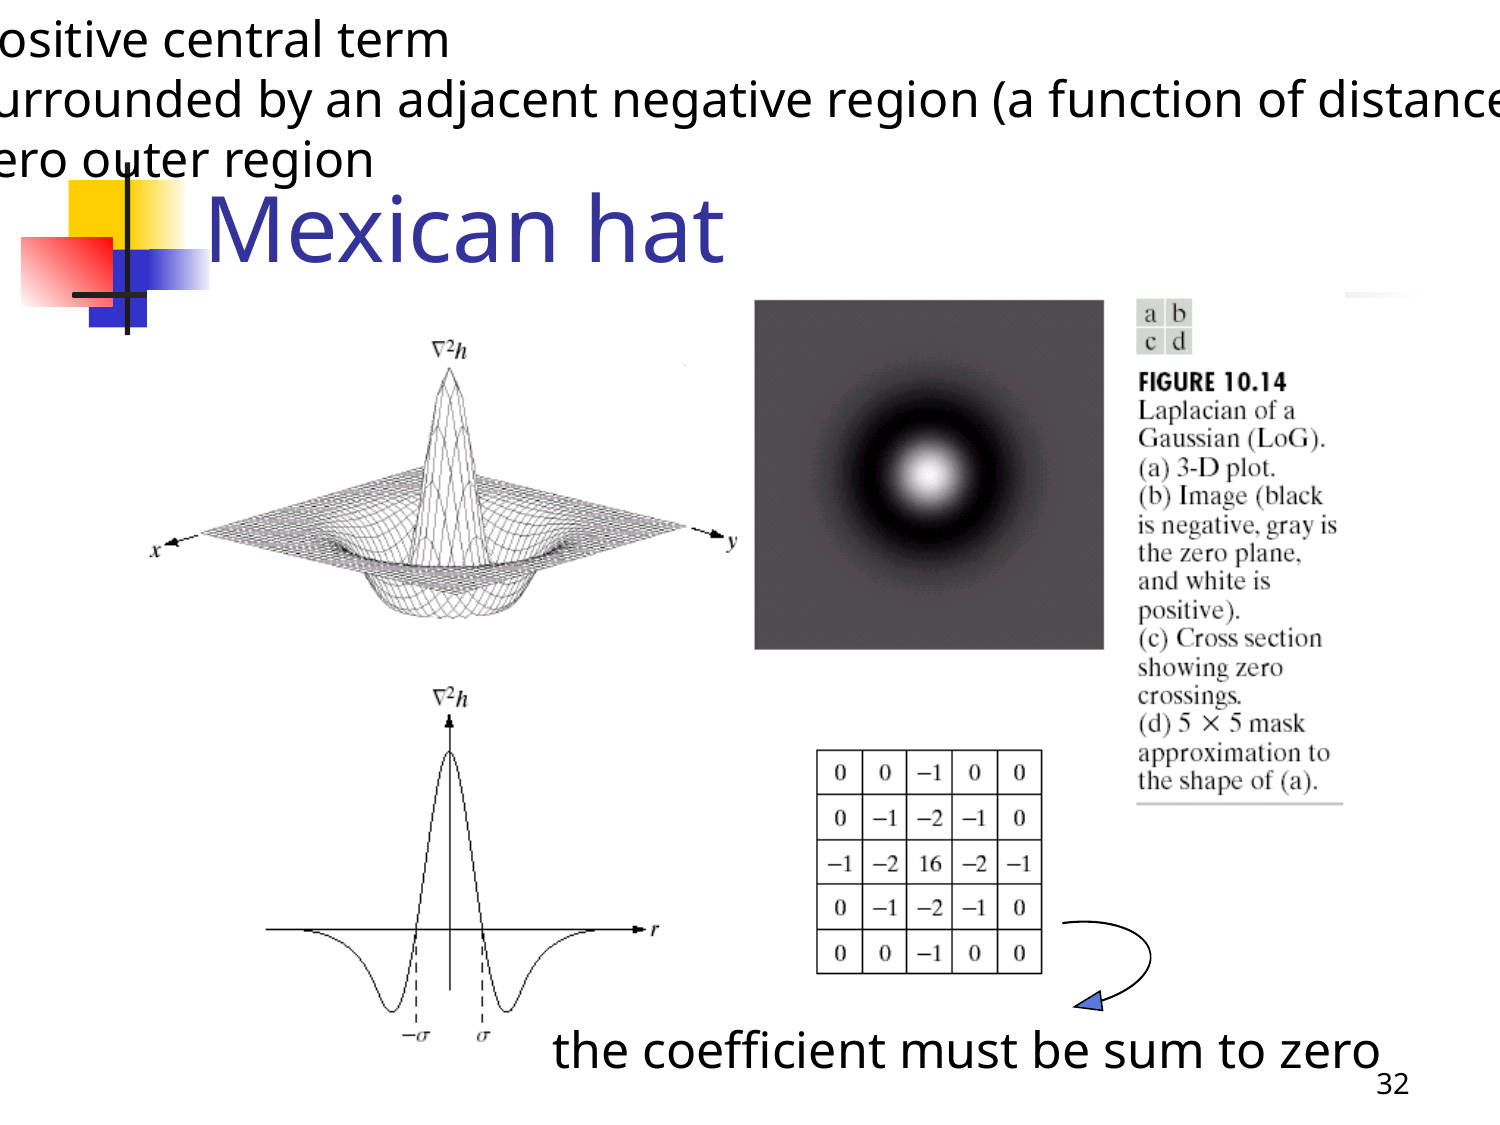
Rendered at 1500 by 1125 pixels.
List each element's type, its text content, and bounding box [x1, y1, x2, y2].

picture [147, 290, 1345, 1046]
title Mexican hat [188, 195, 1468, 289]
slide_number 32 [1112, 1037, 1425, 1113]
text_box the coefficient must be sum to zero [537, 1011, 1397, 1087]
text_box positive central term surrounded by an adjacent negative region (a function of distance) zero outer region [0, 0, 1500, 195]
